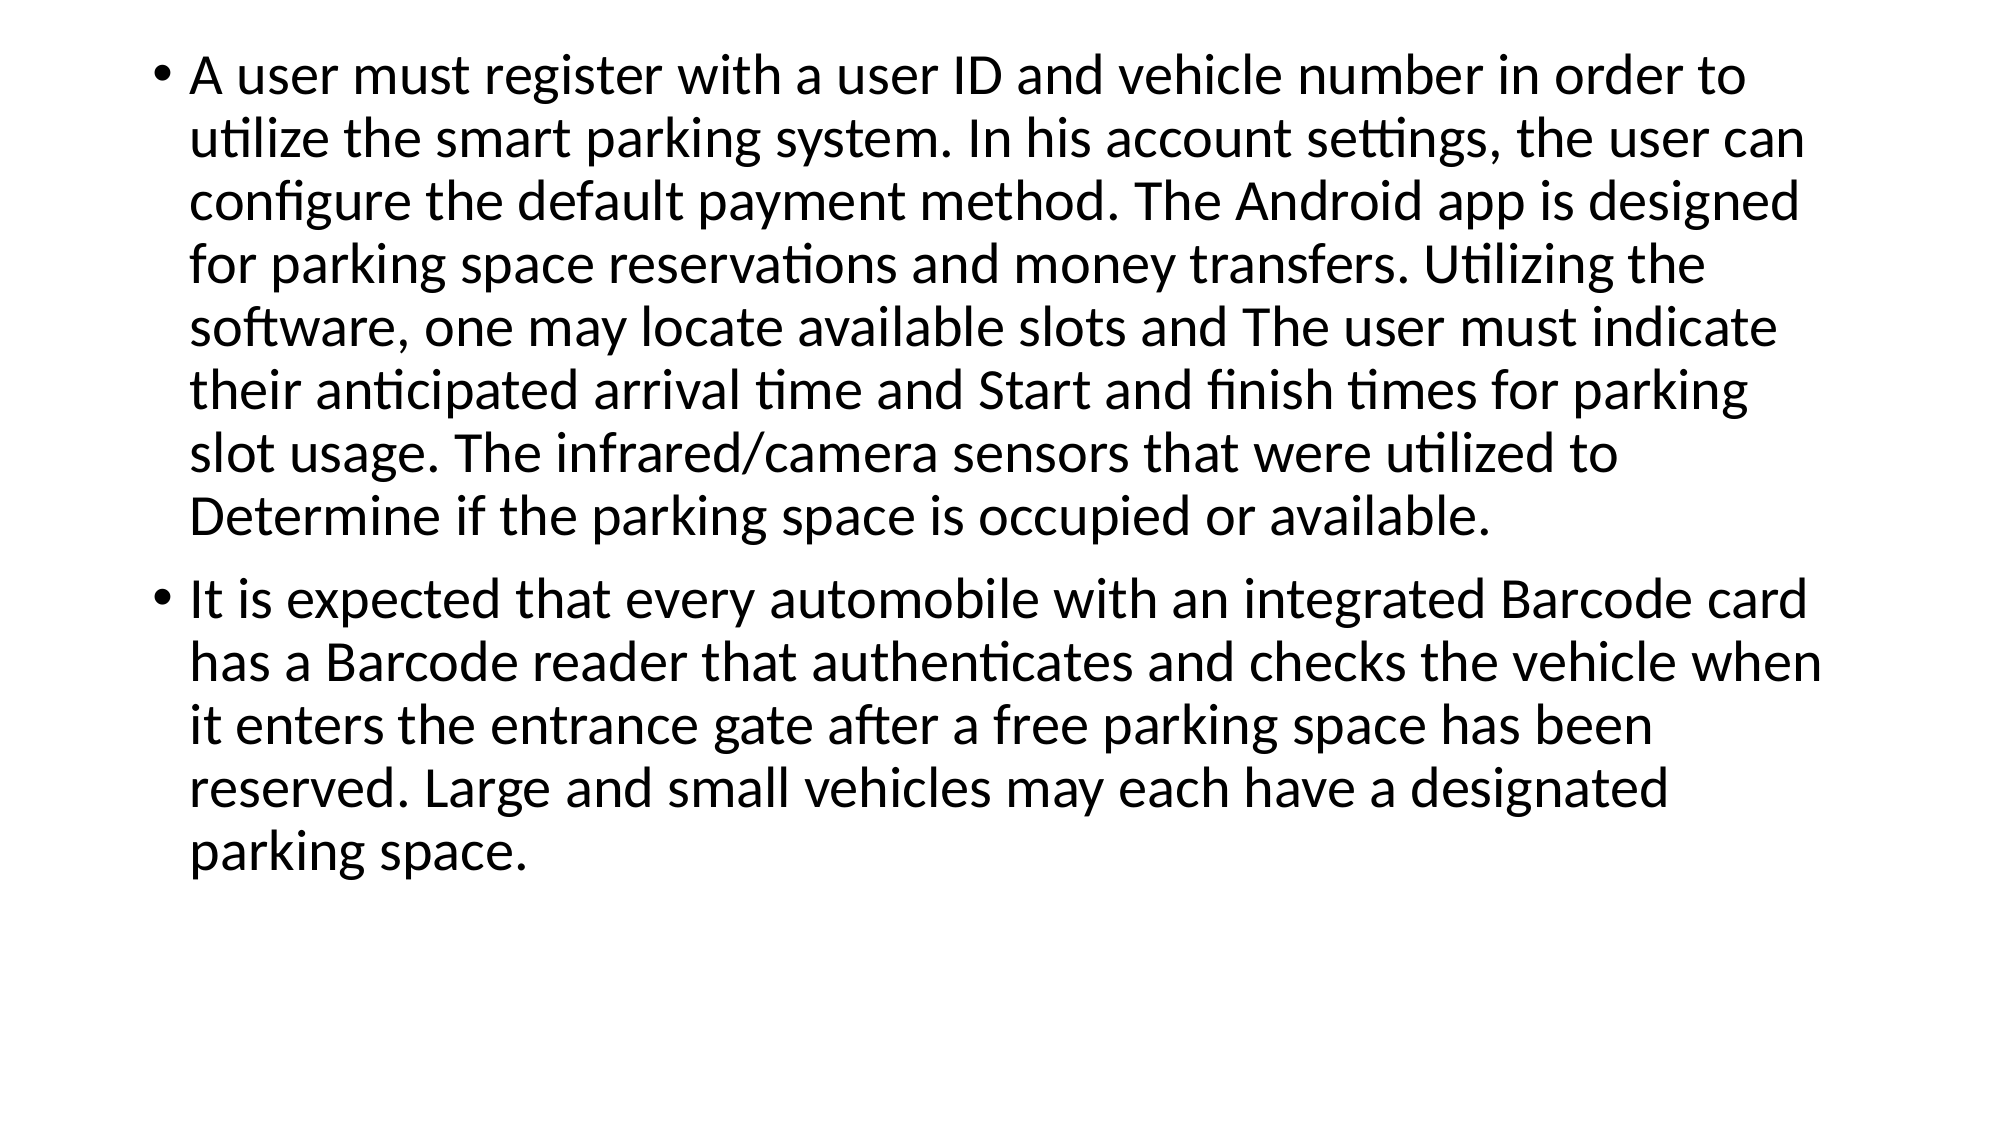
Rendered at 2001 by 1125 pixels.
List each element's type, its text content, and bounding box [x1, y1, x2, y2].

list A user must register with a user ID and vehicle number in order to utilize the smart parking system. In his account settings, the user can configure the default payment method. The Android app is designed for parking space reservations and money transfers. Utilizing the software, one may locate available slots and The user must indicate their anticipated arrival time and Start and finish times for parking slot usage. The infrared/camera sensors that were utilized to Determine if the parking space is occupied or available. It is expected that every automobile with an integrated Barcode card has a Barcode reader that authenticates and checks the vehicle when it enters the entrance gate after a free parking space has been reserved. Large and small vehicles may each have a designated parking space. [137, 36, 1863, 1014]
